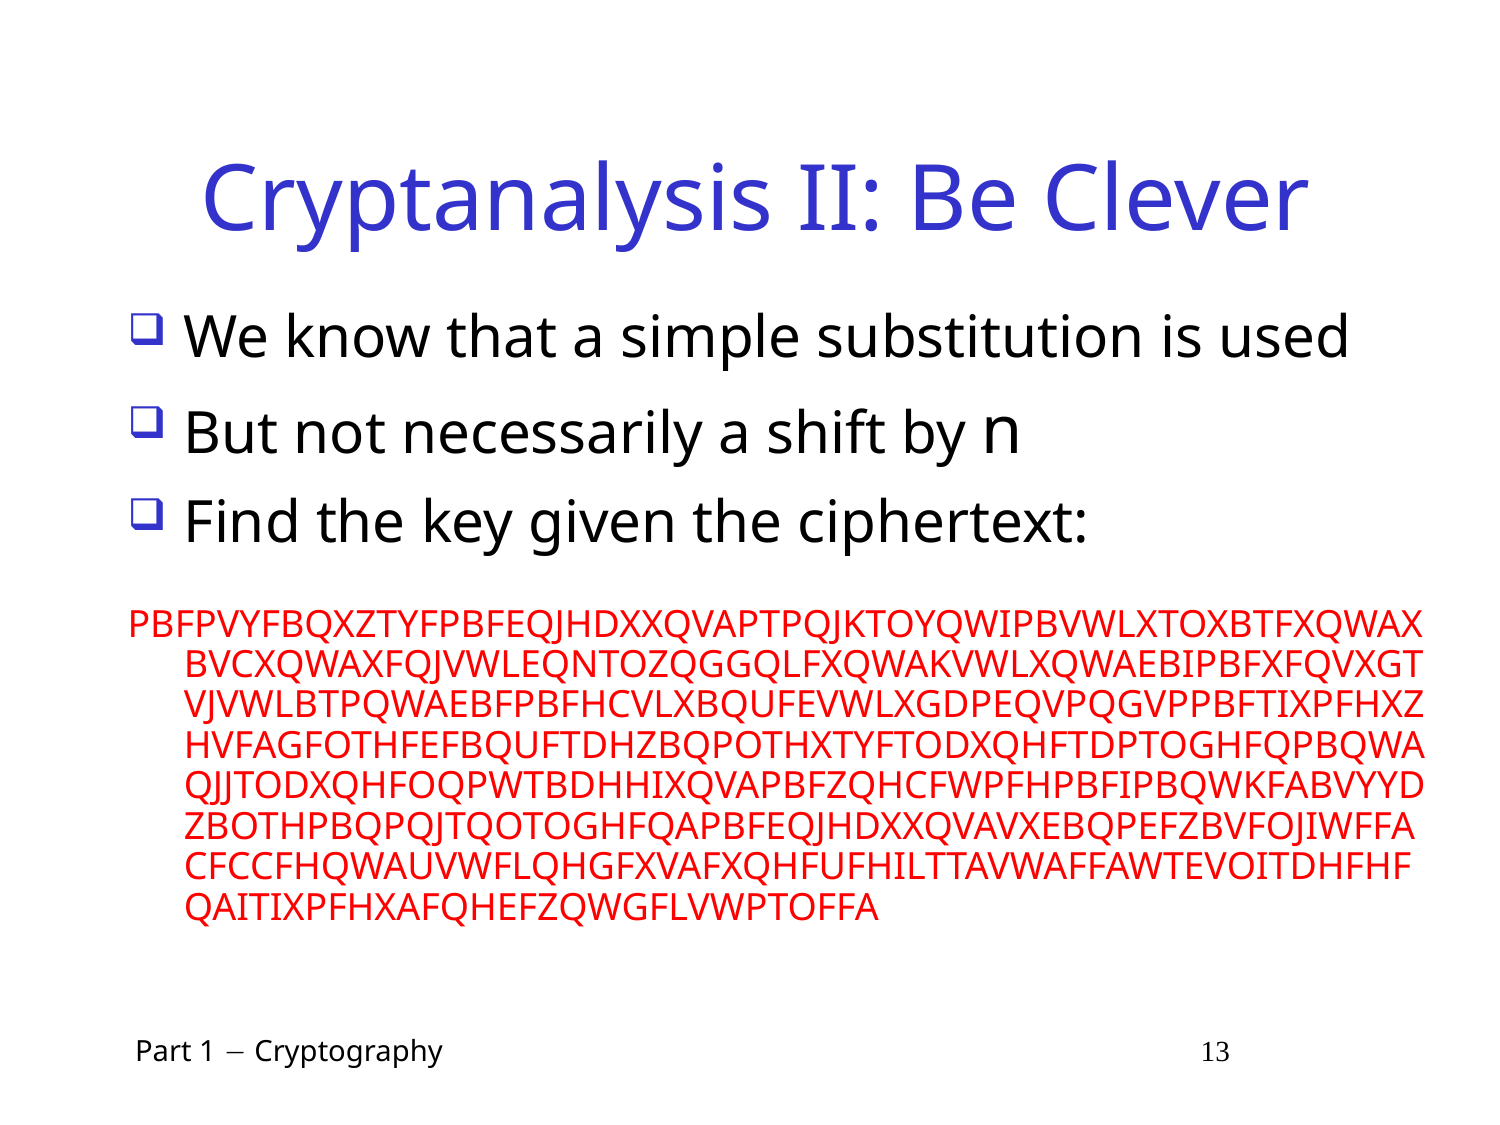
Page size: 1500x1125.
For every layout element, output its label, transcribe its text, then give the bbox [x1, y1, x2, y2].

list We know that a simple substitution is used But not necessarily a shift by n Find the key given the ciphertext: PBFPVYFBQXZTYFPBFEQJHDXXQVAPTPQJKTOYQWIPBVWLXTOXBTFXQWAXBVCXQWAXFQJVWLEQNTOZQGGQLFXQWAKVWLXQWAEBIPBFXFQVXGTVJVWLBTPQWAEBFPBFHCVLXBQUFEVWLXGDPEQVPQGVPPBFTIXPFHXZHVFAGFOTHFEFBQUFTDHZBQPOTHXTYFTODXQHFTDPTOGHFQPBQWAQJJTODXQHFOQPWTBDHHIXQVAPBFZQHCFWPFHPBFIPBQWKFABVYYDZBOTHPBQPQJTQOTOGHFQAPBFEQJHDXXQVAVXEBQPEFZBVFOJIWFFACFCCFHQWAUVWFLQHGFXVAFXQHFUFHILTTAVWAFFAWTEVOITDHFHFQAITIXPFHXAFQHEFZQWGFLVWPTOFFA [112, 299, 1451, 1013]
title Cryptanalysis II: Be Clever [87, 99, 1426, 288]
footer Part 1  Cryptography 13 [112, 1024, 1401, 1101]
